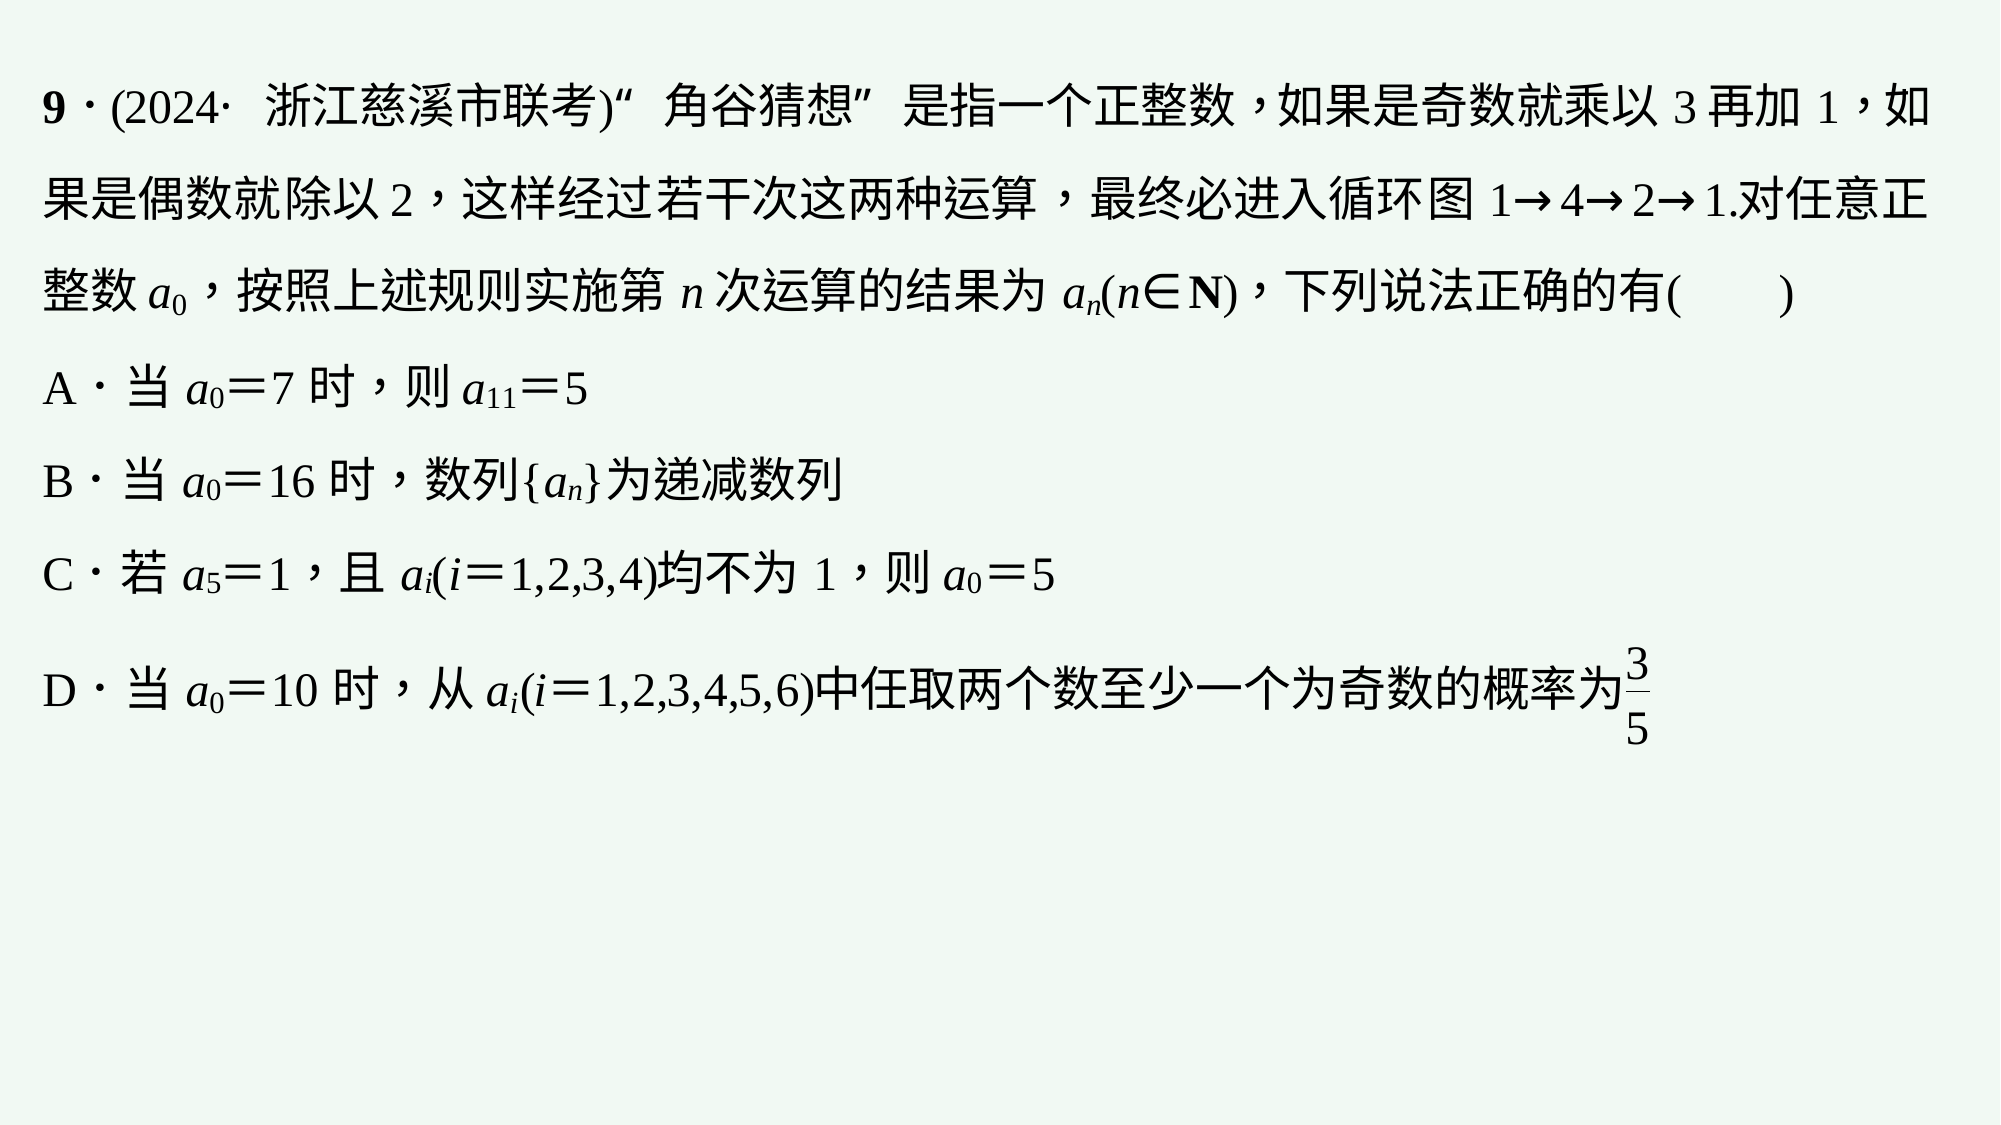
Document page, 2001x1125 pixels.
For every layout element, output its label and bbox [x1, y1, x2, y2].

text_box [42, 75, 1933, 861]
